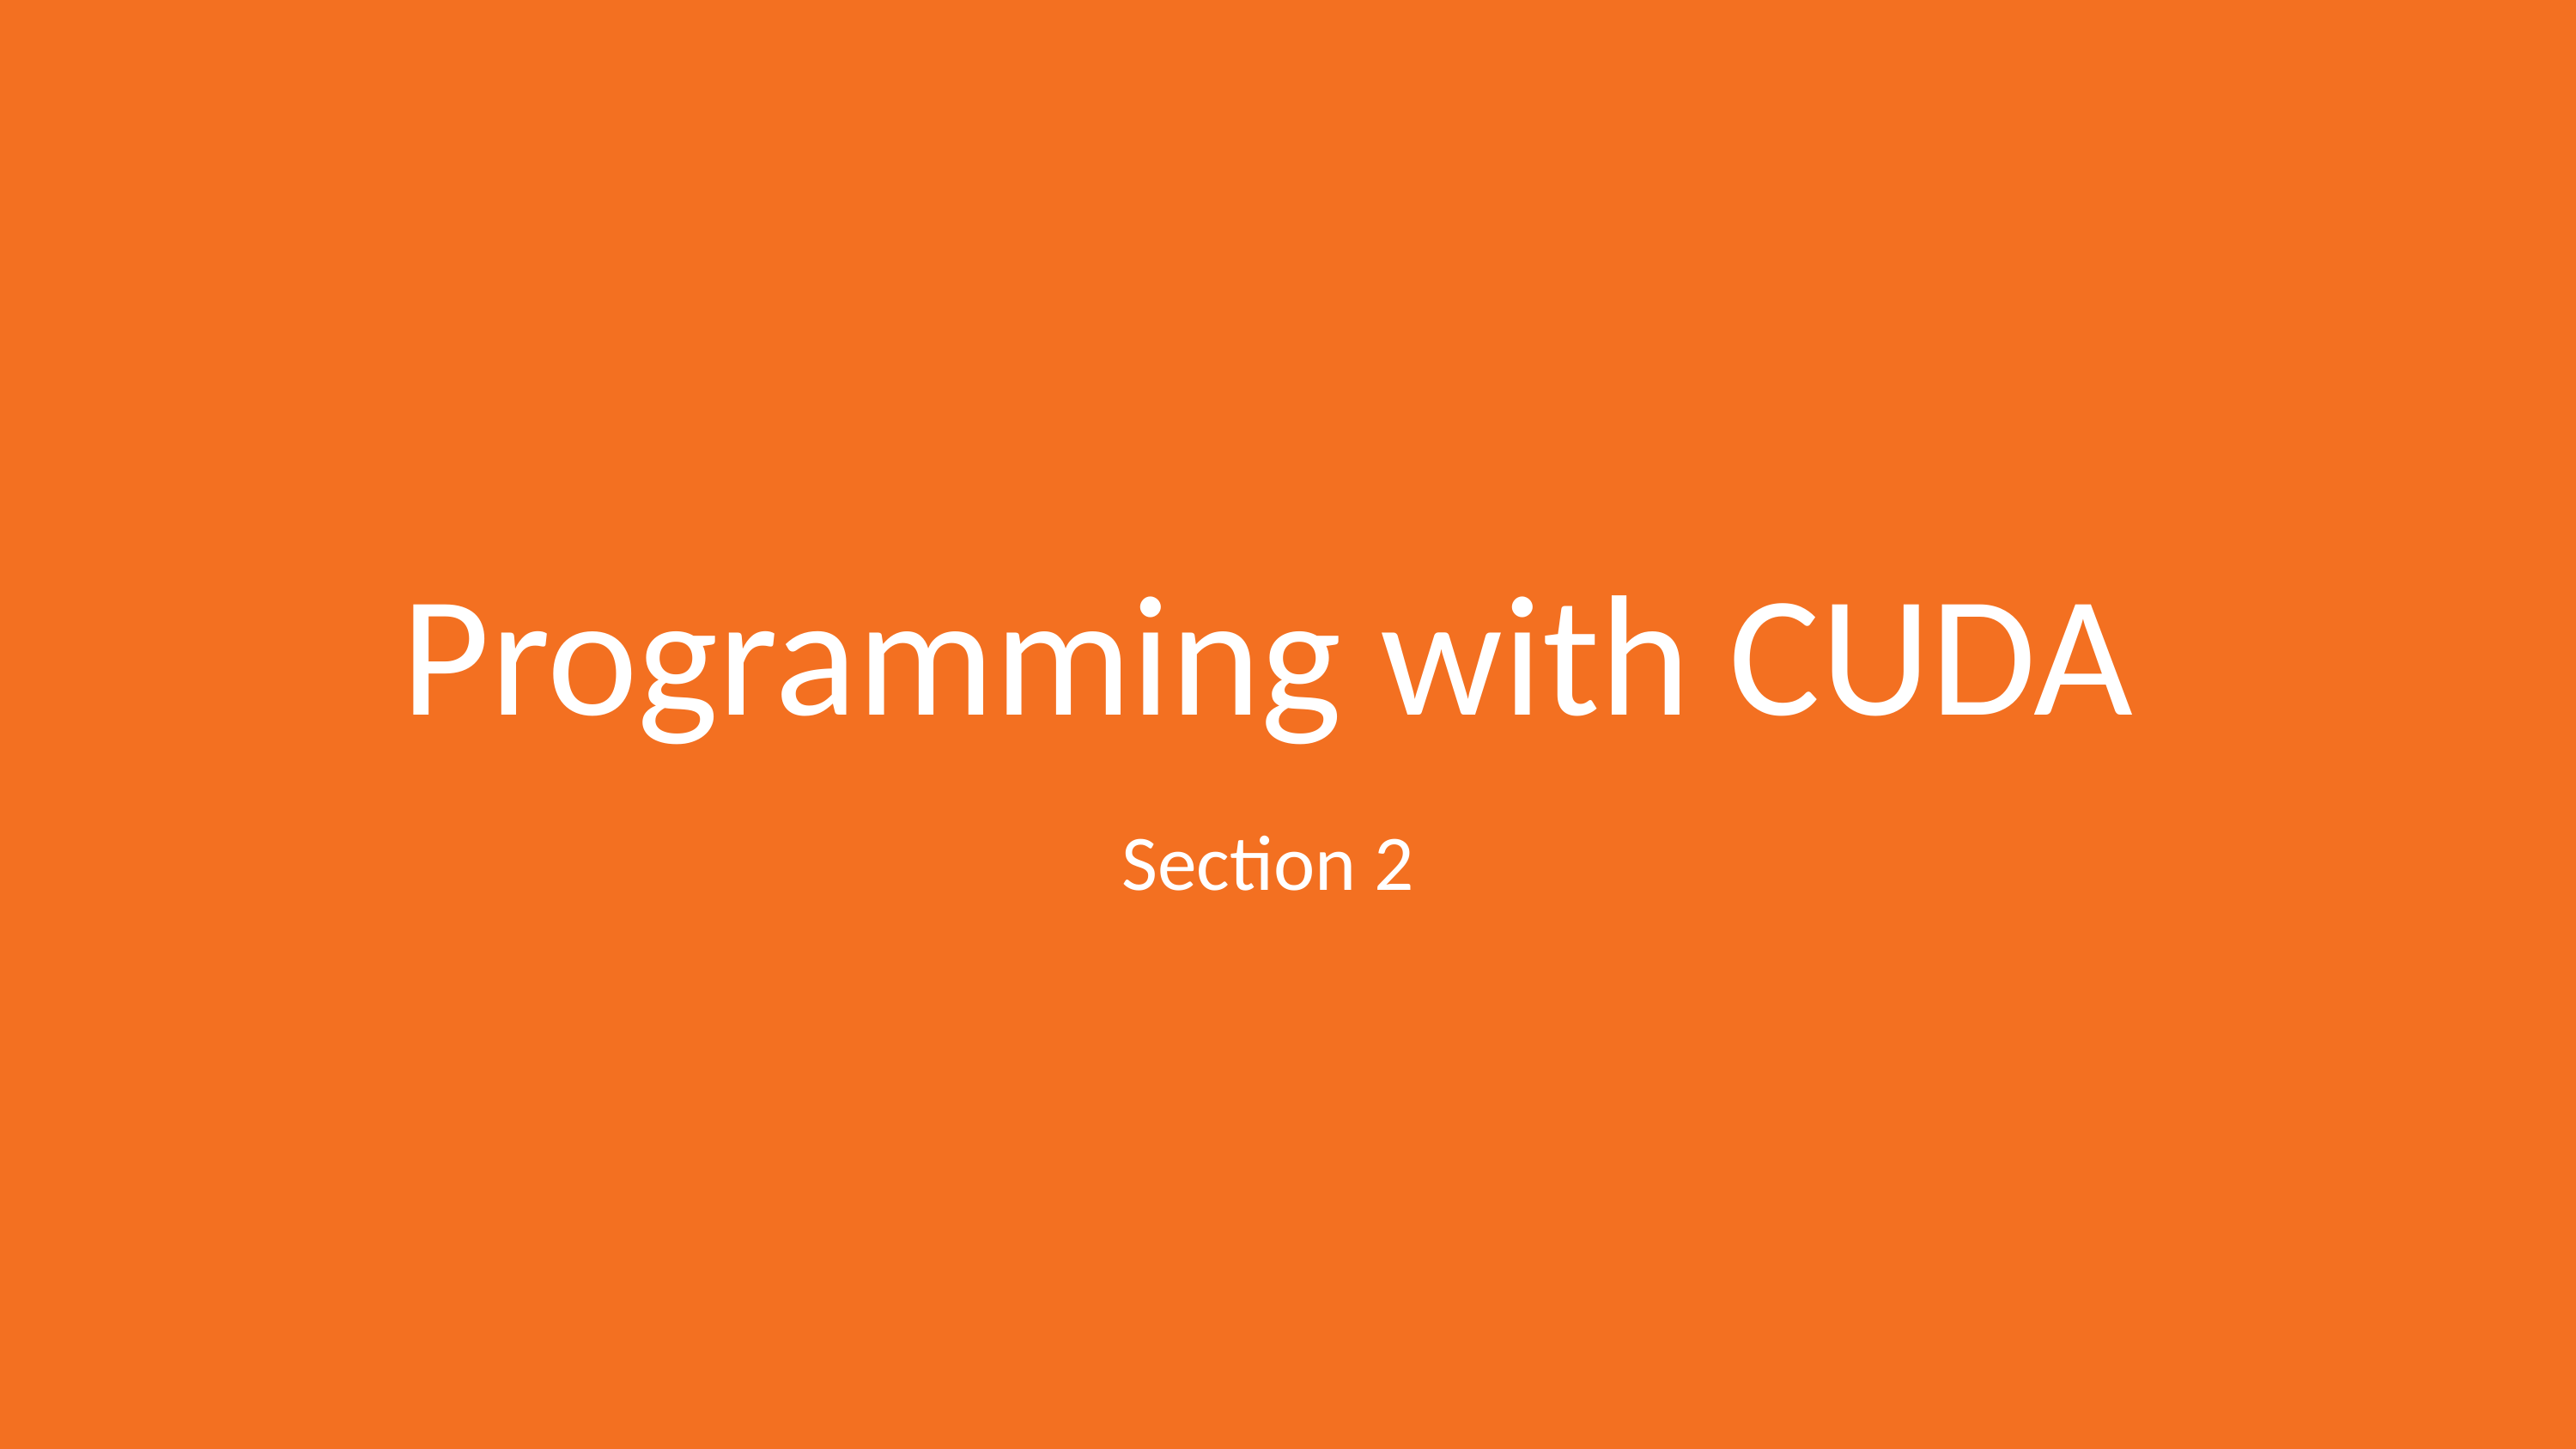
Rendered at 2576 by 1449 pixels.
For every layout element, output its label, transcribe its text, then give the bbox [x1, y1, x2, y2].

subtitle Section 2 [110, 785, 2426, 908]
title Programming with CUDA [110, 512, 2426, 776]
